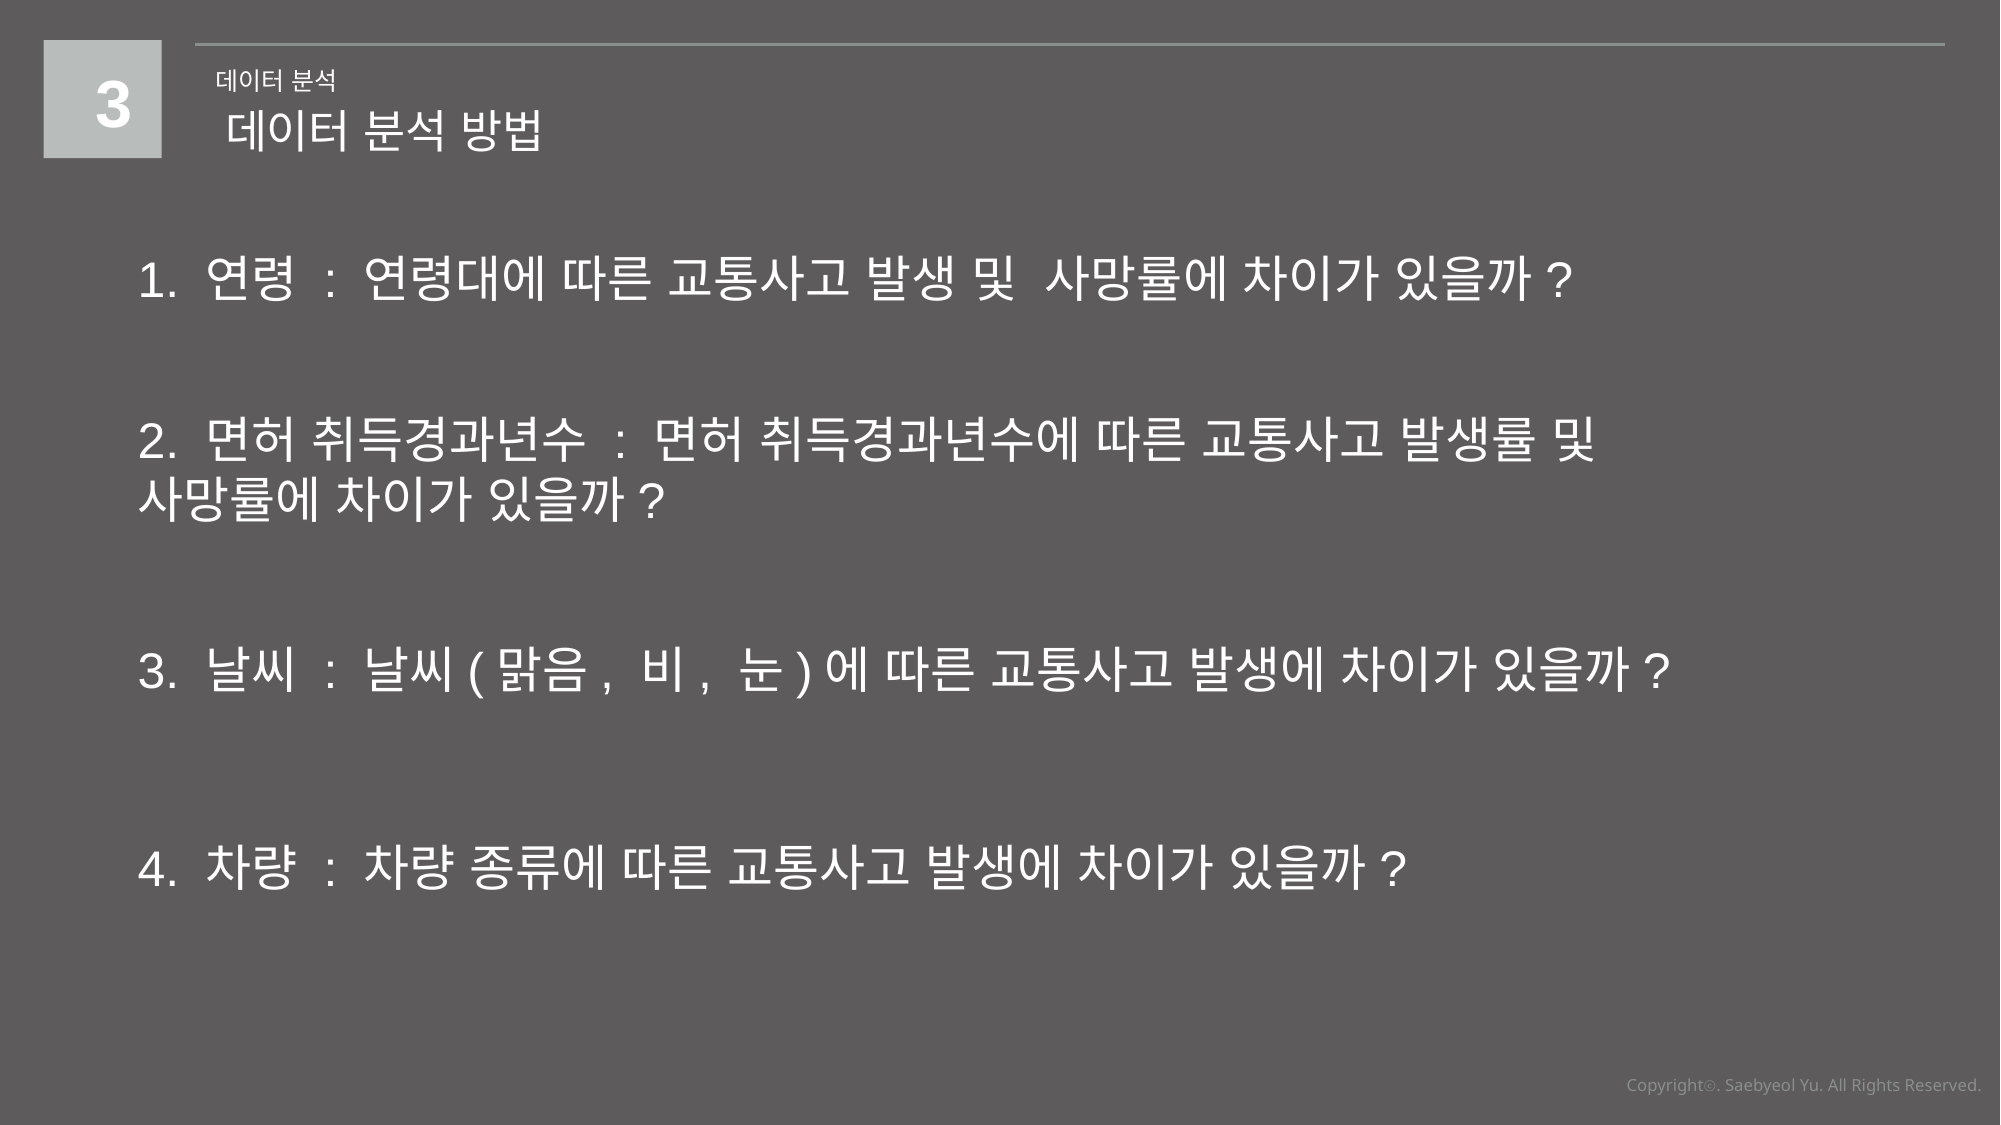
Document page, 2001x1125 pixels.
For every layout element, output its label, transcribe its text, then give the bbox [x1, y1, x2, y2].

text_box [42, 39, 163, 159]
text_box 2. 면허 취득경과년수 : 면허 취득경과년수에 따른 교통사고 발생률 및 사망률에 차이가 있을까? [122, 400, 1783, 536]
text_box 3 [80, 52, 123, 148]
text_box 4. 차량 : 차량 종류에 따른 교통사고 발생에 차이가 있을까? [122, 828, 1783, 904]
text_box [194, 57, 575, 167]
text_box 1. 연령 : 연령대에 따른 교통사고 발생 및 사망률에 차이가 있을까? [122, 240, 1638, 316]
text_box 3. 날씨 : 날씨(맑음, 비, 눈)에 따른 교통사고 발생에 차이가 있을까? [122, 630, 1783, 706]
